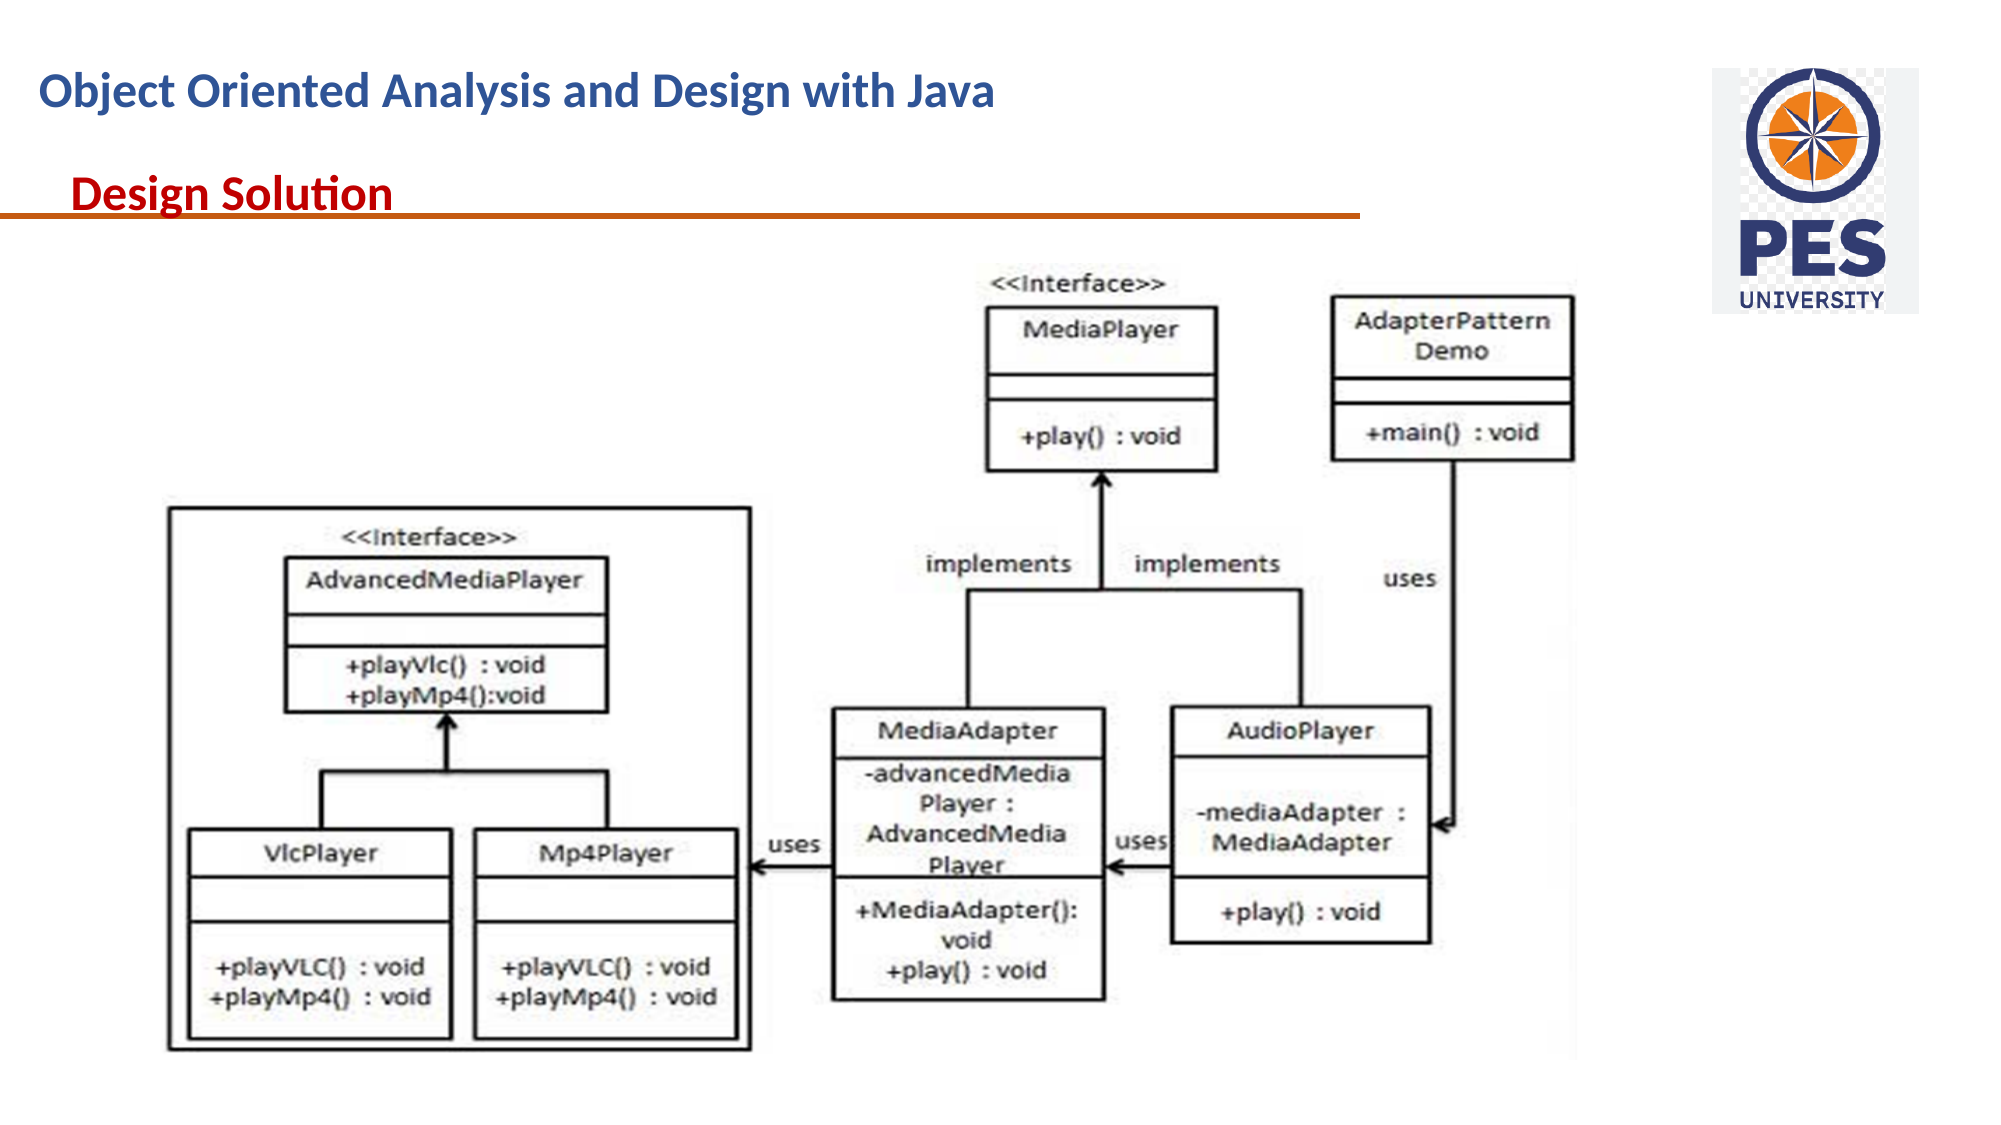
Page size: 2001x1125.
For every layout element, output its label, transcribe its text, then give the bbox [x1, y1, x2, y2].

text_box Design Solution [55, 153, 1057, 229]
picture [161, 263, 1578, 1061]
picture [1711, 68, 1919, 314]
